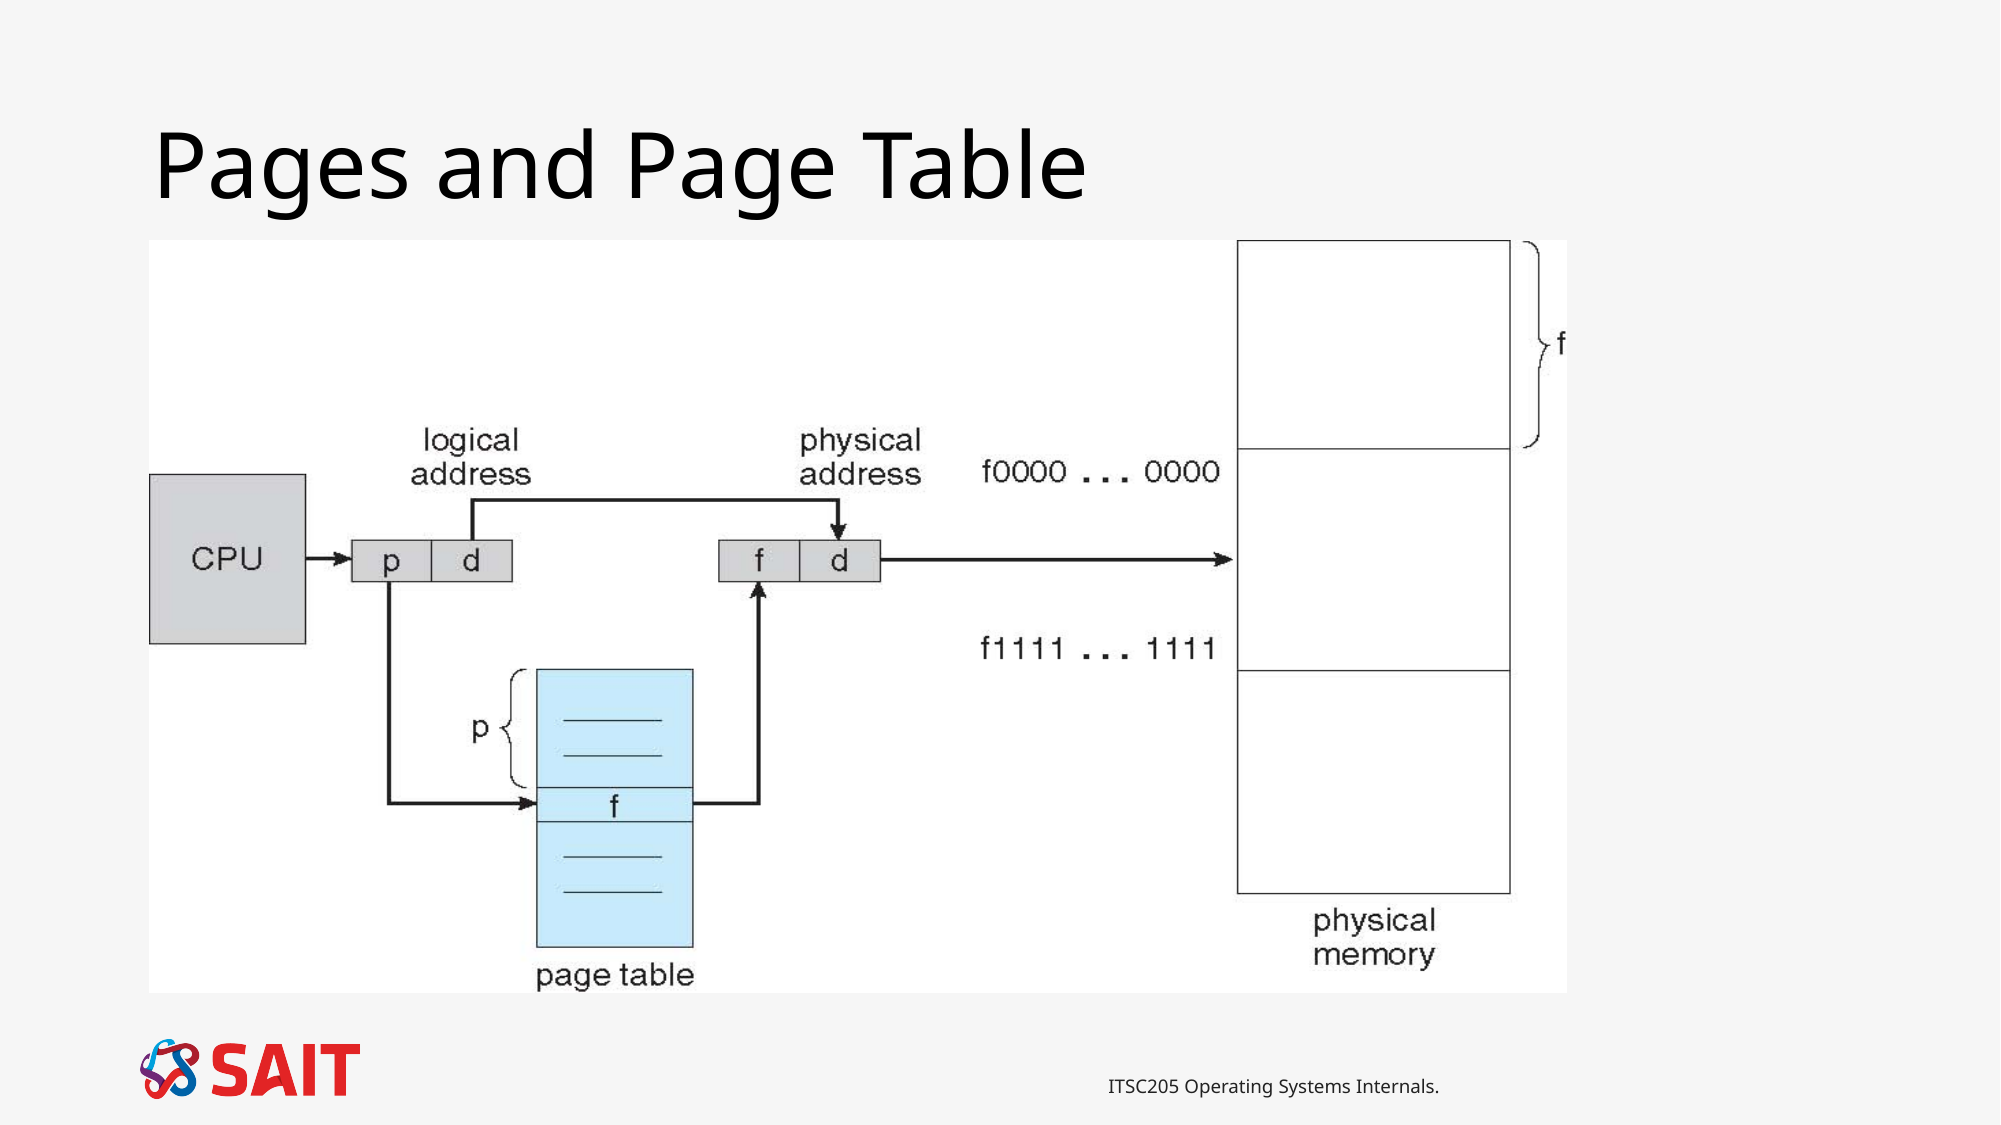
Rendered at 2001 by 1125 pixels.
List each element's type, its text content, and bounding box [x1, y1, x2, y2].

footer ITSC205 Operating Systems Internals. [858, 1048, 1690, 1109]
title Pages and Page Table [137, 59, 1863, 278]
picture [149, 240, 1568, 993]
picture [114, 1013, 386, 1125]
